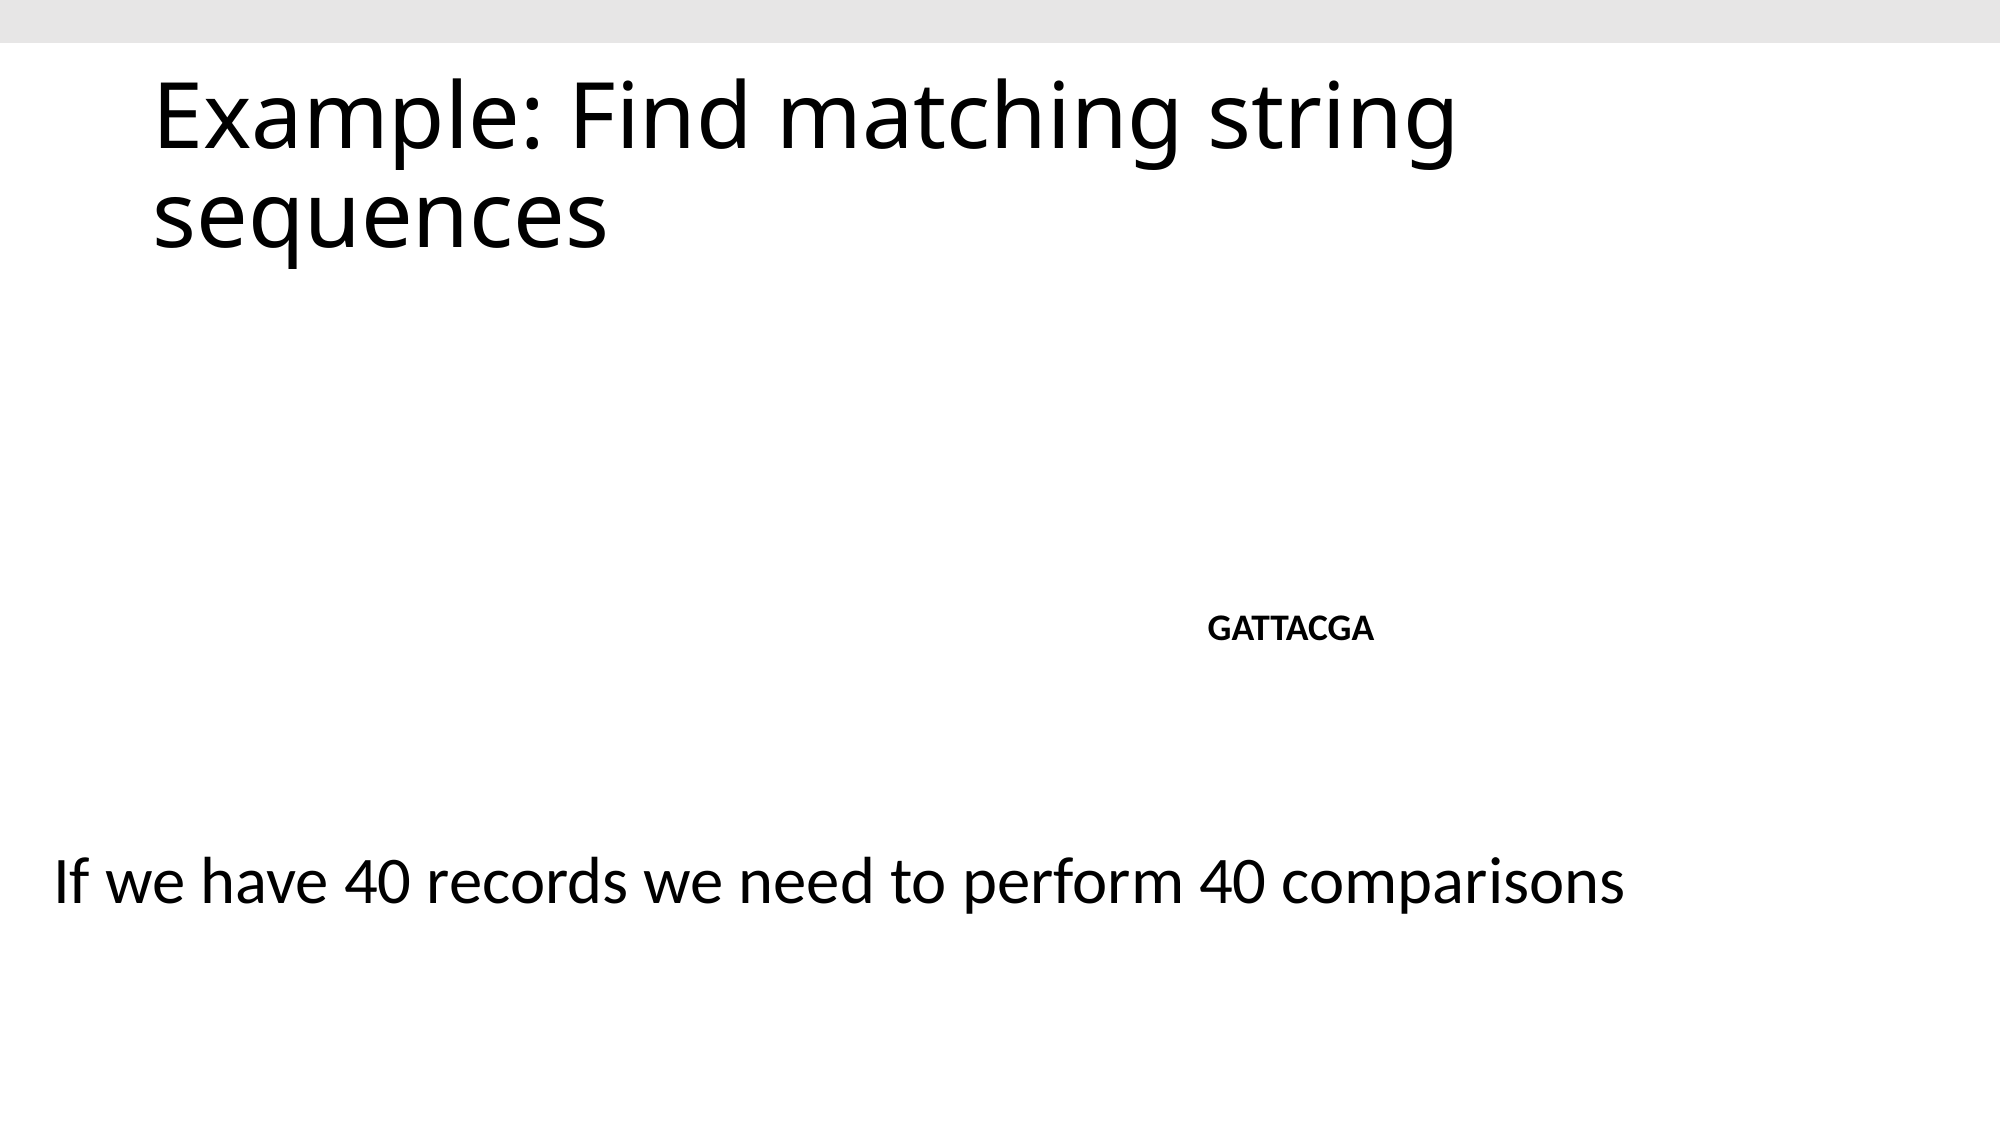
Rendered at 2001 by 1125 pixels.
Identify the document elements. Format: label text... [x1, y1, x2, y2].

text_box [0, 0, 2000, 47]
title Example: Find matching string sequences [137, 59, 1863, 278]
text_box If we have 40 records we need to perform 40 comparisons [38, 829, 1843, 925]
text_box GATTACGA [1192, 595, 1493, 656]
